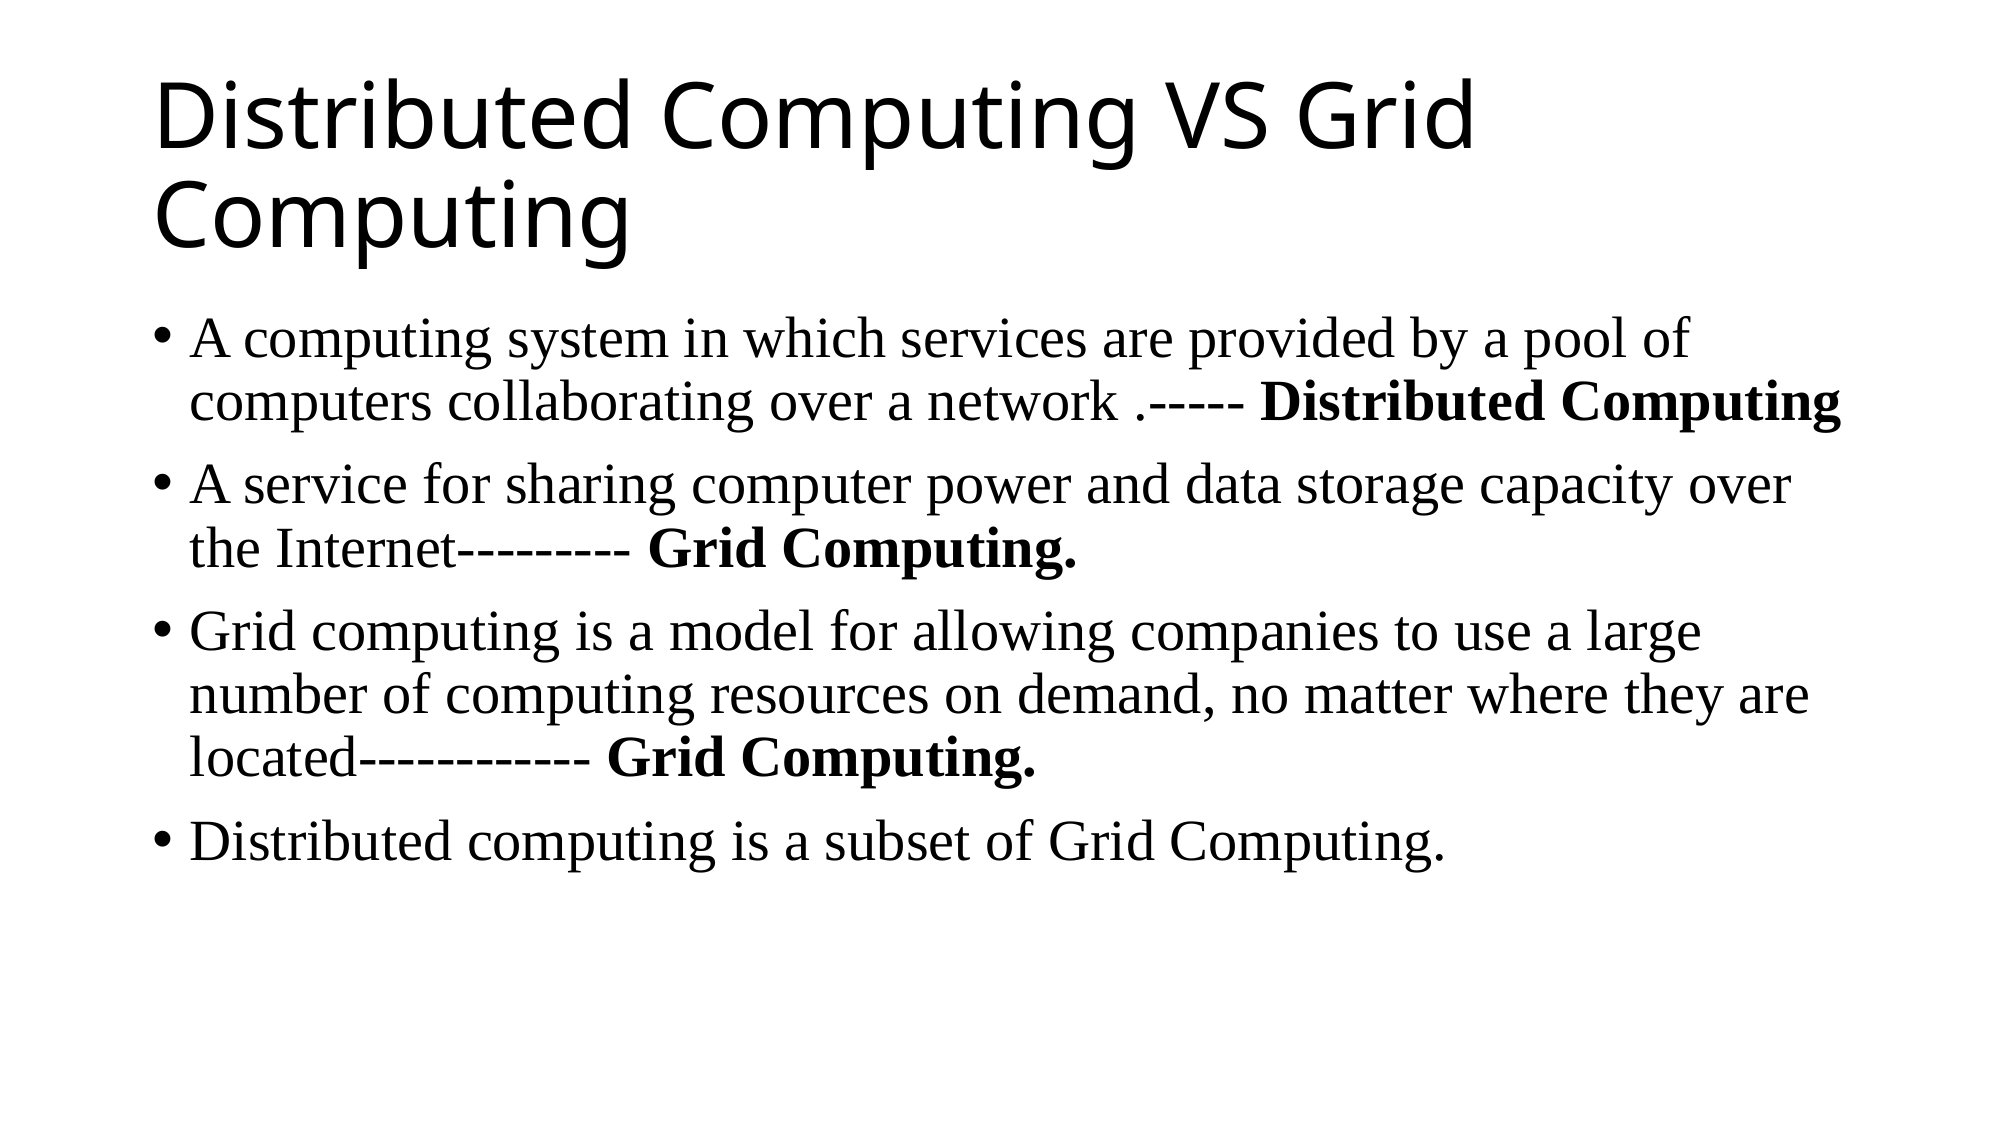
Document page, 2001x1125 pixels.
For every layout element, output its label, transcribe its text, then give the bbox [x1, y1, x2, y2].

title Distributed Computing VS Grid Computing [137, 59, 1863, 278]
list A computing system in which services are provided by a pool of computers collaborating over a network .----- Distributed Computing A service for sharing computer power and data storage capacity over the Internet--------- Grid Computing. Grid computing is a model for allowing companies to use a large number of computing resources on demand, no matter where they are located------------ Grid Computing. Distributed computing is a subset of Grid Computing. [137, 299, 1863, 1014]
